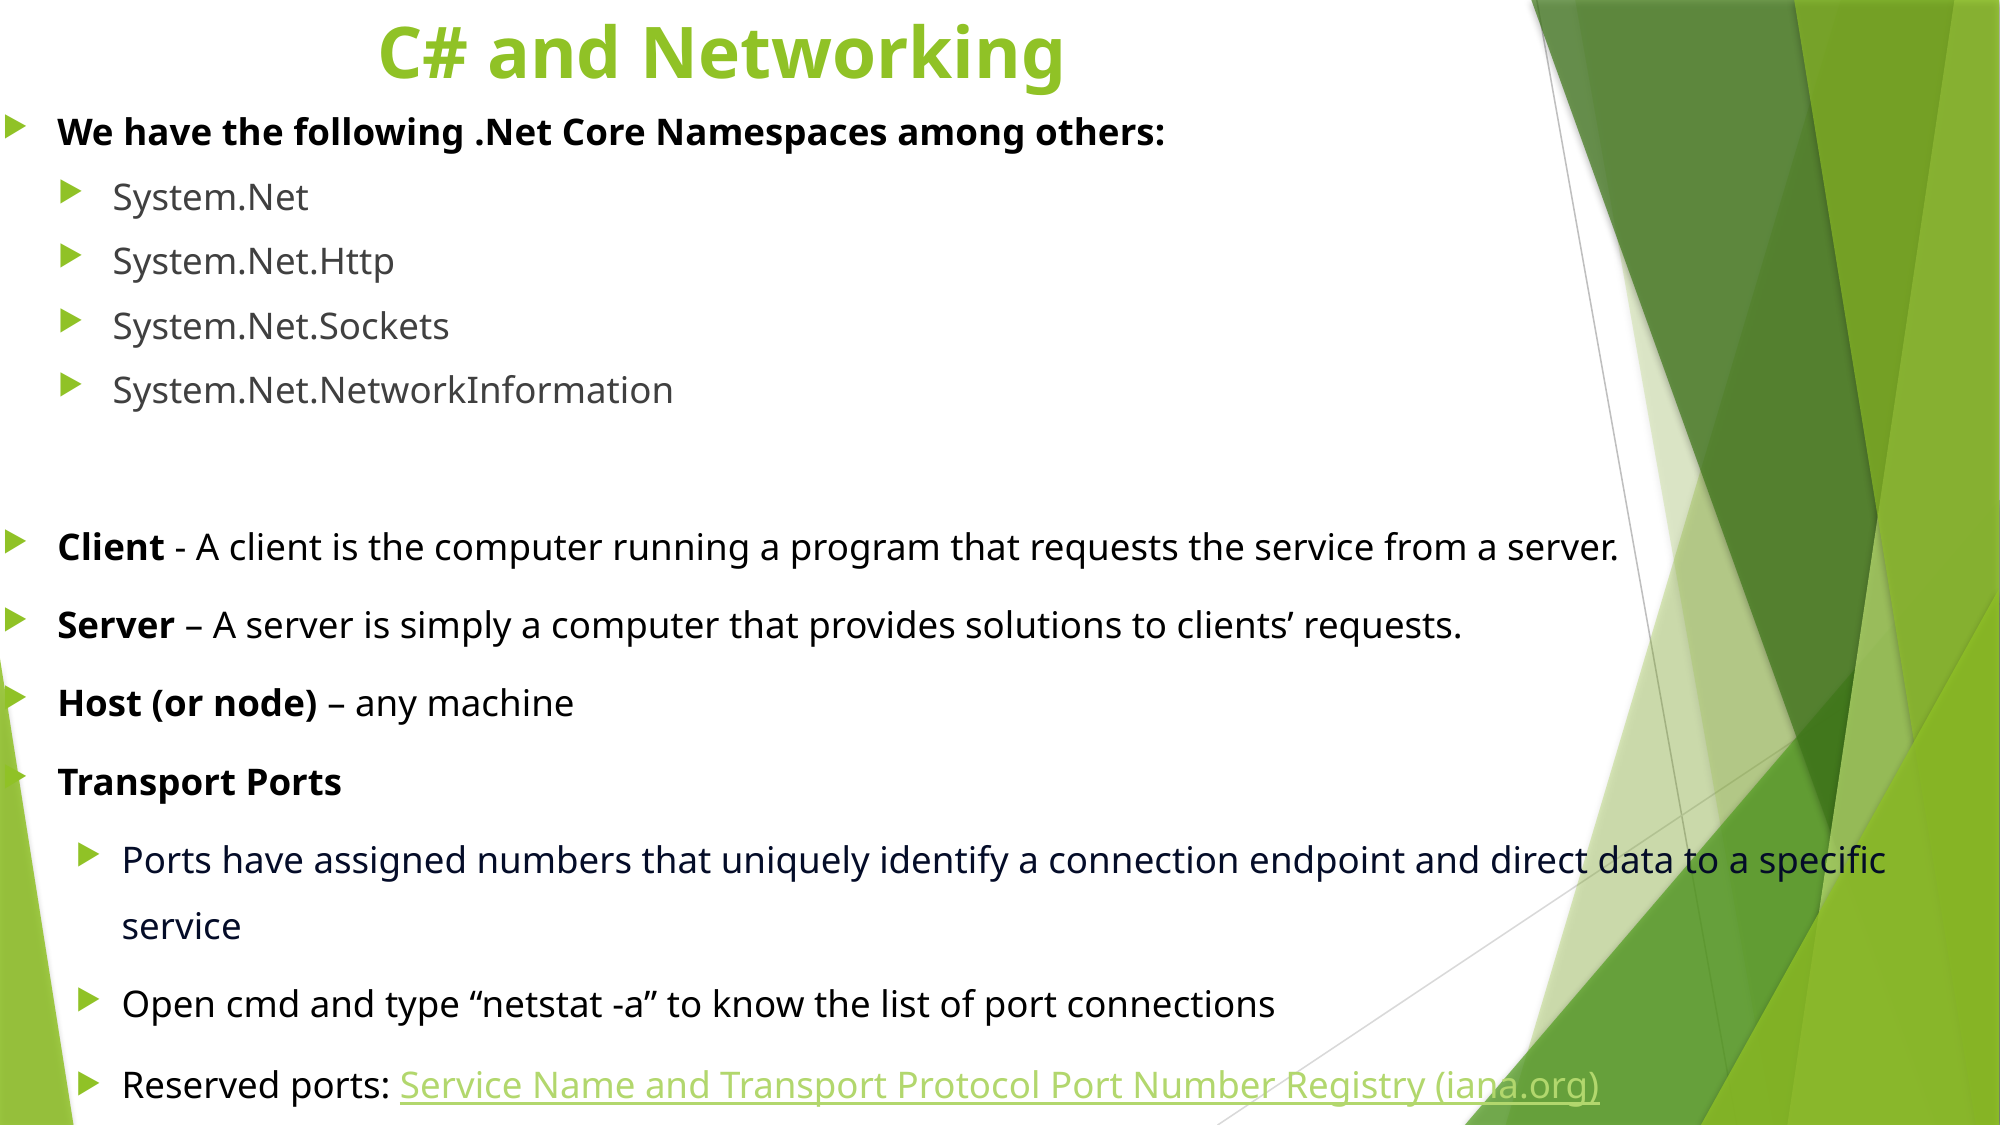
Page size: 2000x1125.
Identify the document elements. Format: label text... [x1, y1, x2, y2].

list We have the following .Net Core Namespaces among others: System.Net System.Net.Http System.Net.Sockets System.Net.NetworkInformation Client - A client is the computer running a program that requests the service from a server. Server – A server is simply a computer that provides solutions to clients’ requests. Host (or node) – any machine Transport Ports Ports have assigned numbers that uniquely identify a connection endpoint and direct data to a specific service Open cmd and type “netstat -a” to know the list of port connections Reserved ports: Service Name and Transport Protocol Port Number Registry (iana.org) [0, 101, 1975, 1125]
title C# and Networking [362, 0, 1100, 101]
